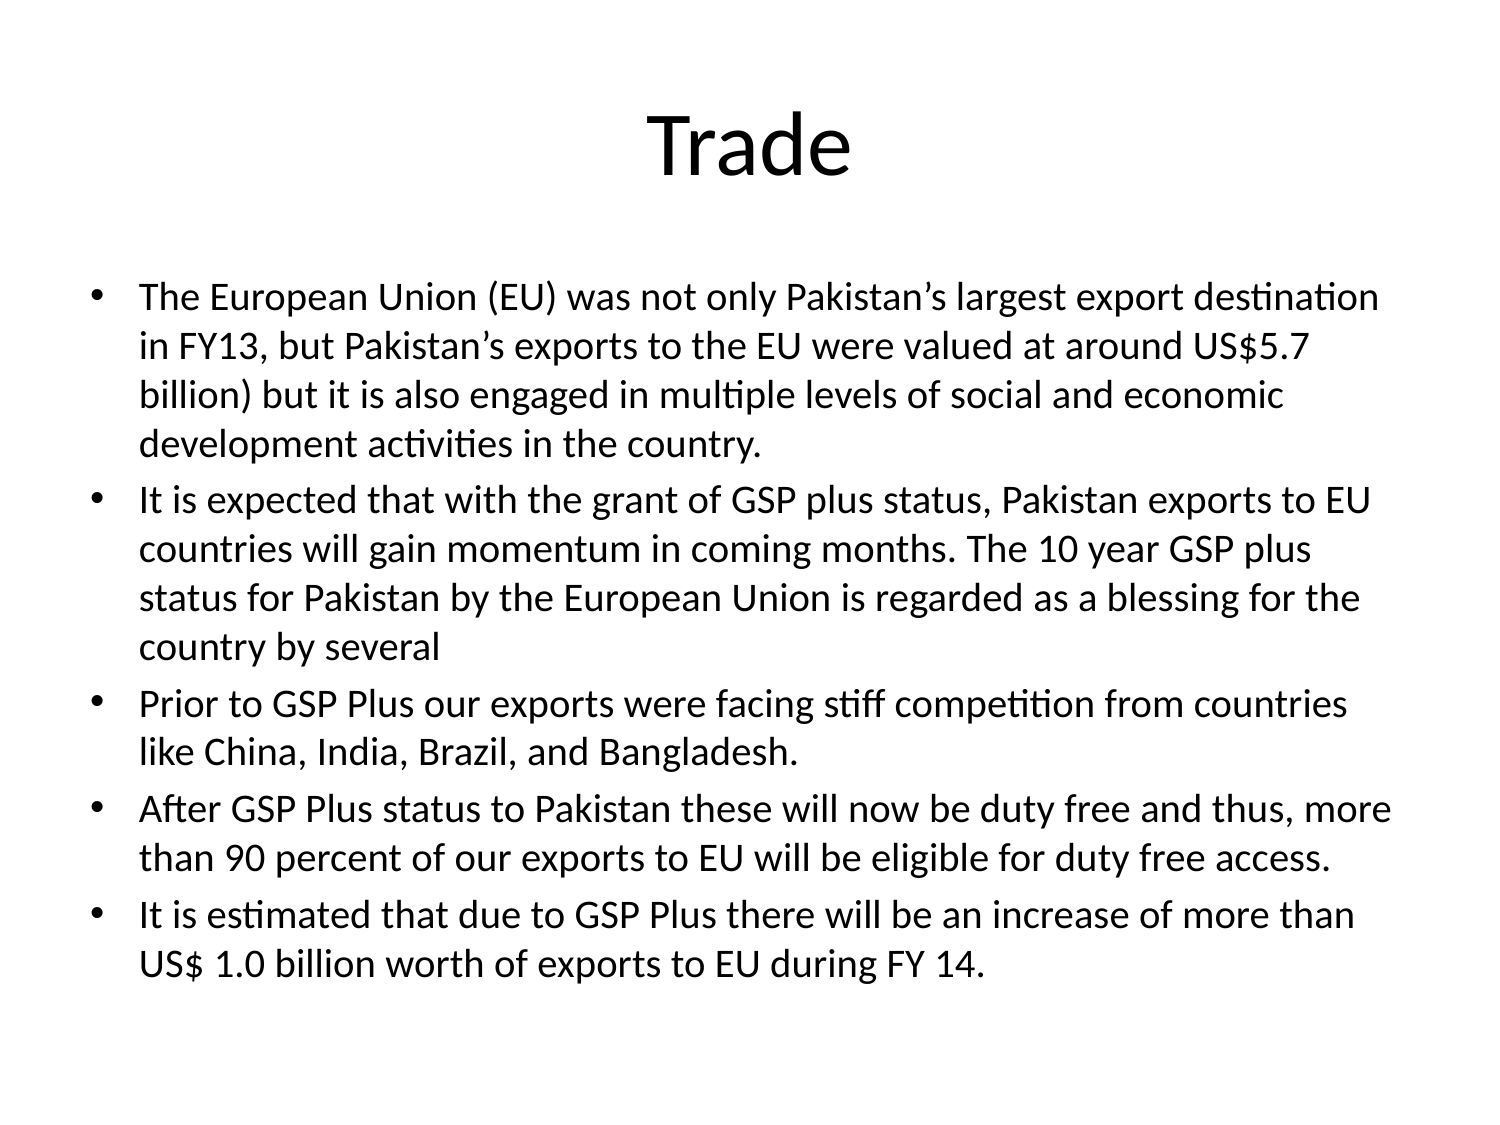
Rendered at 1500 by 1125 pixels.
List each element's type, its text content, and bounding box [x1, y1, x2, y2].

title Trade [75, 45, 1425, 233]
list The European Union (EU) was not only Pakistan’s largest export destination in FY13, but Pakistan’s exports to the EU were valued at around US$5.7 billion) but it is also engaged in multiple levels of social and economic development activities in the country. It is expected that with the grant of GSP plus status, Pakistan exports to EU countries will gain momentum in coming months. The 10 year GSP plus status for Pakistan by the European Union is regarded as a blessing for the country by several Prior to GSP Plus our exports were facing stiff competition from countries like China, India, Brazil, and Bangladesh. After GSP Plus status to Pakistan these will now be duty free and thus, more than 90 percent of our exports to EU will be eligible for duty free access. It is estimated that due to GSP Plus there will be an increase of more than US$ 1.0 billion worth of exports to EU during FY 14. [75, 262, 1425, 1005]
